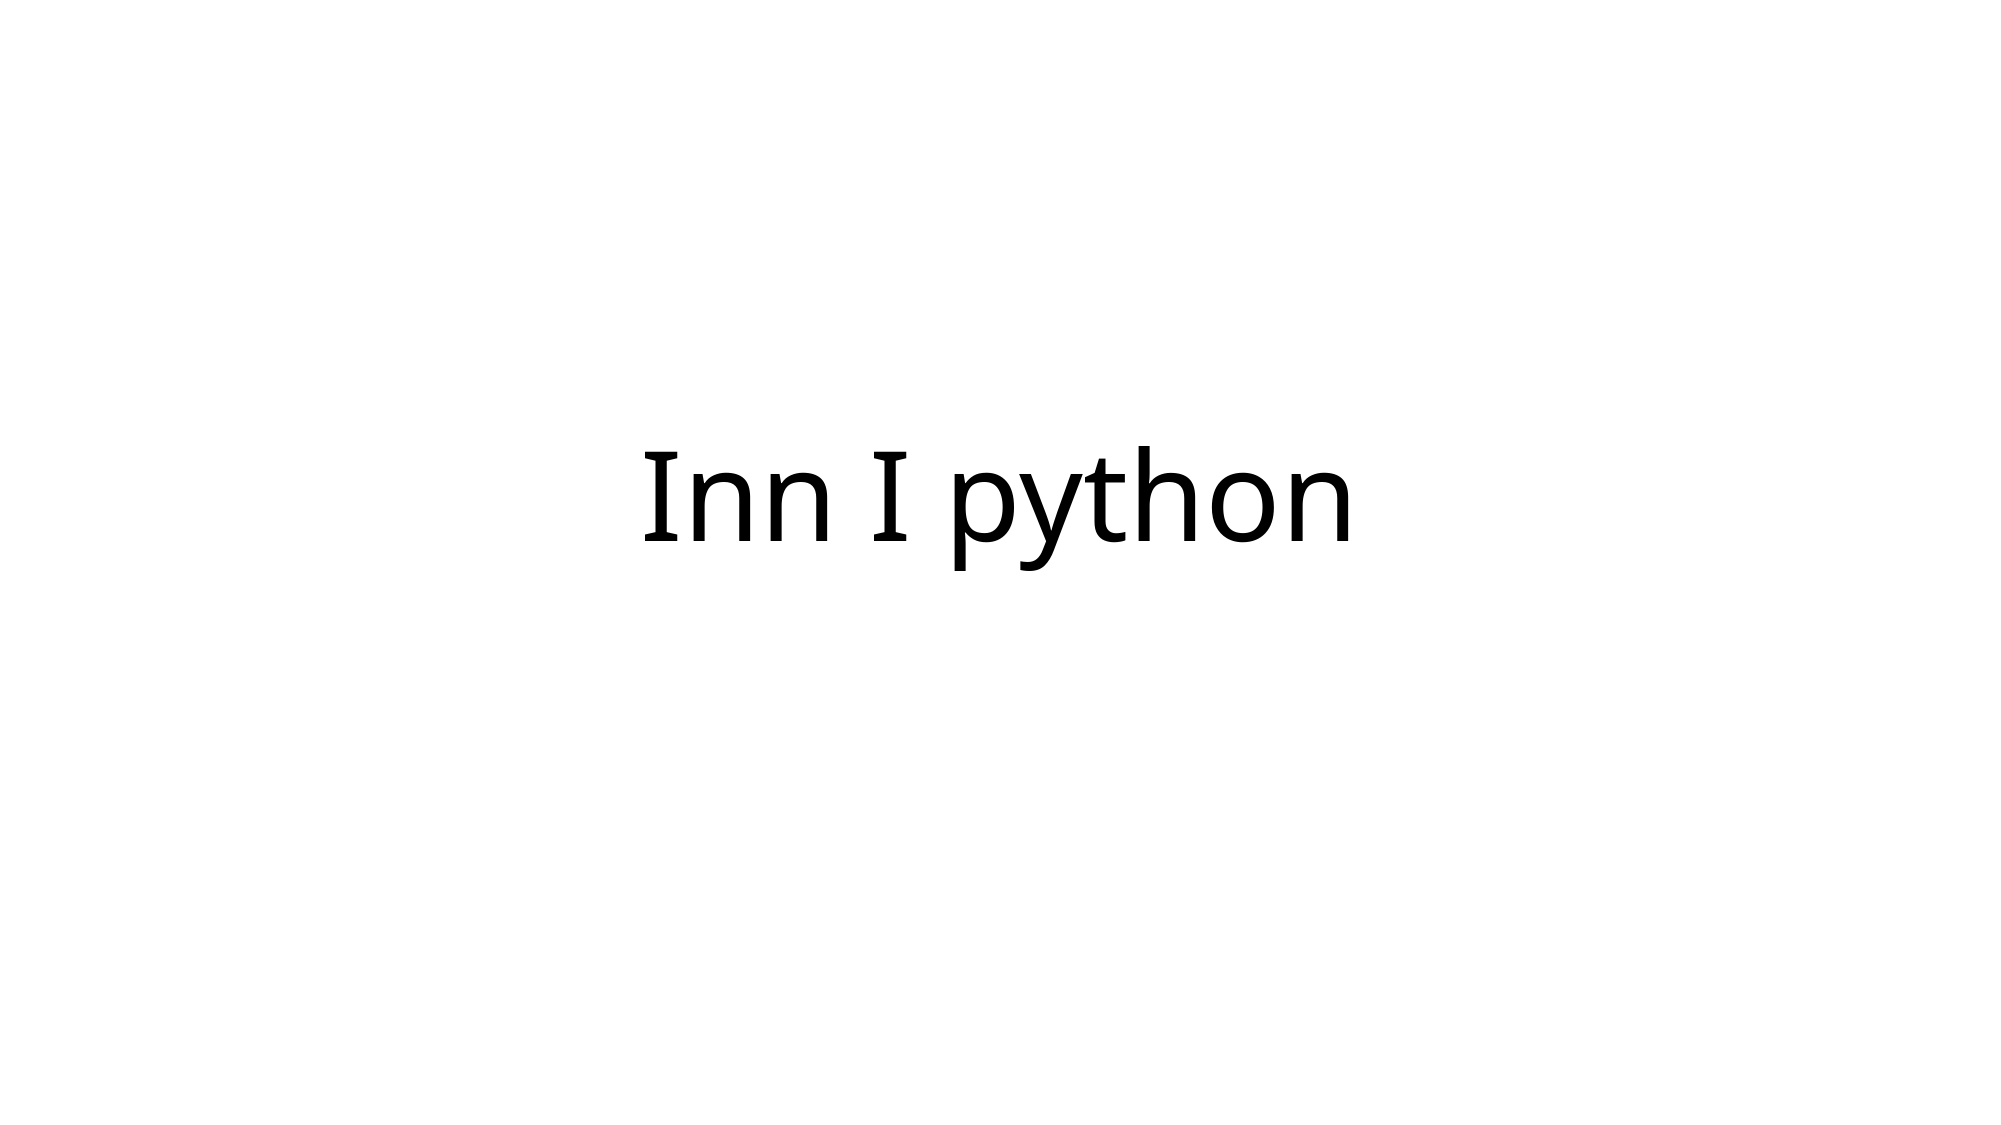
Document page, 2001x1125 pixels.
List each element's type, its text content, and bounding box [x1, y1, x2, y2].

title Inn I python [249, 184, 1750, 576]
